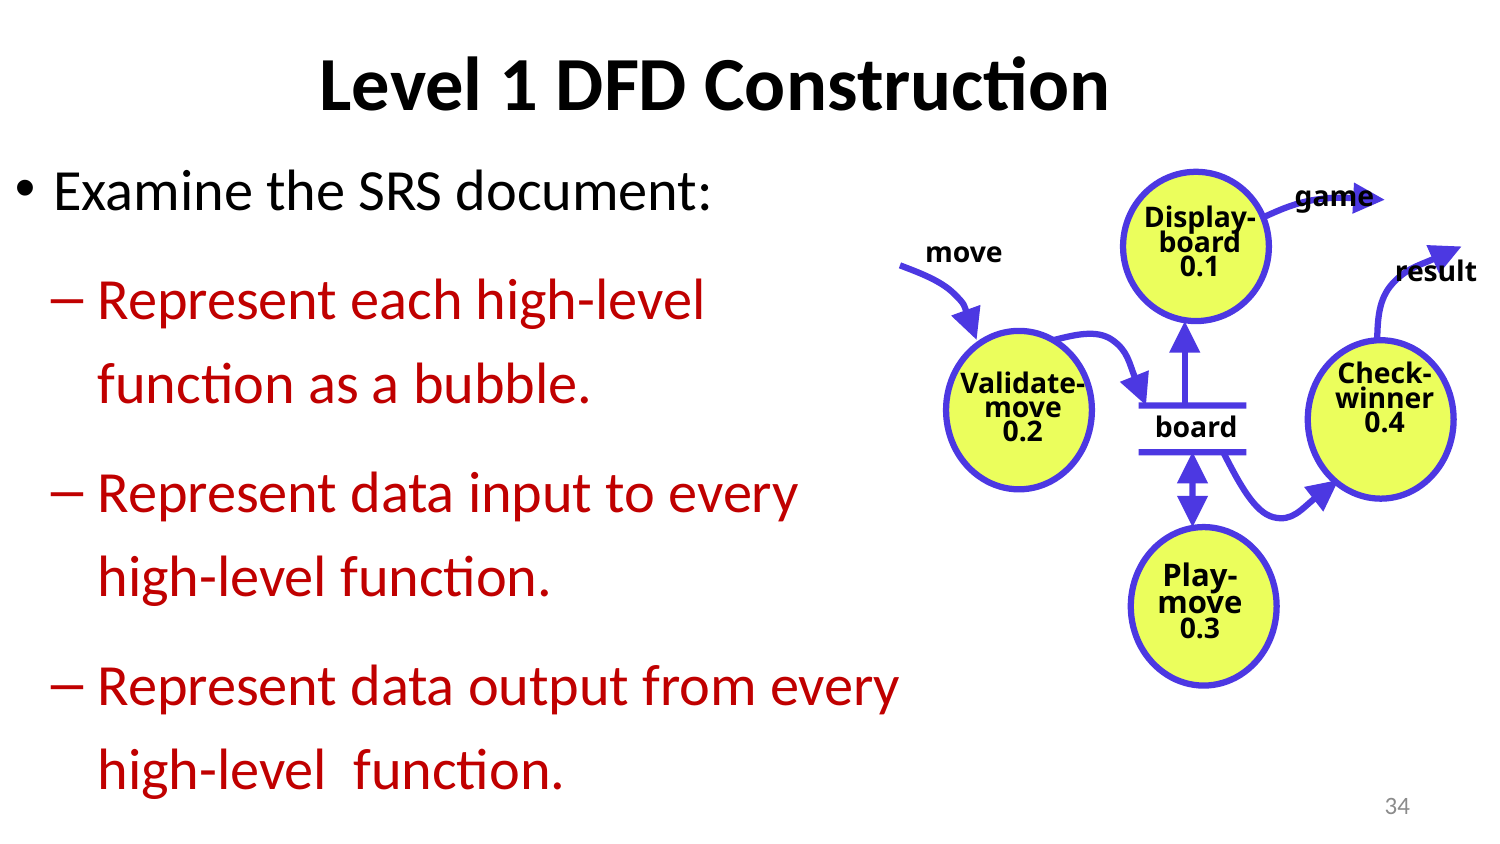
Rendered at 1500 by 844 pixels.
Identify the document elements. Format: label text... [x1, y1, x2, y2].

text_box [899, 171, 1500, 697]
list Examine the SRS document: Represent each high-level function as a bubble. Represent data input to every high-level function. Represent data output from every high-level function. [12, 132, 915, 710]
title Level 1 DFD Construction [237, 9, 1194, 150]
slide_number 34 [1074, 782, 1425, 827]
